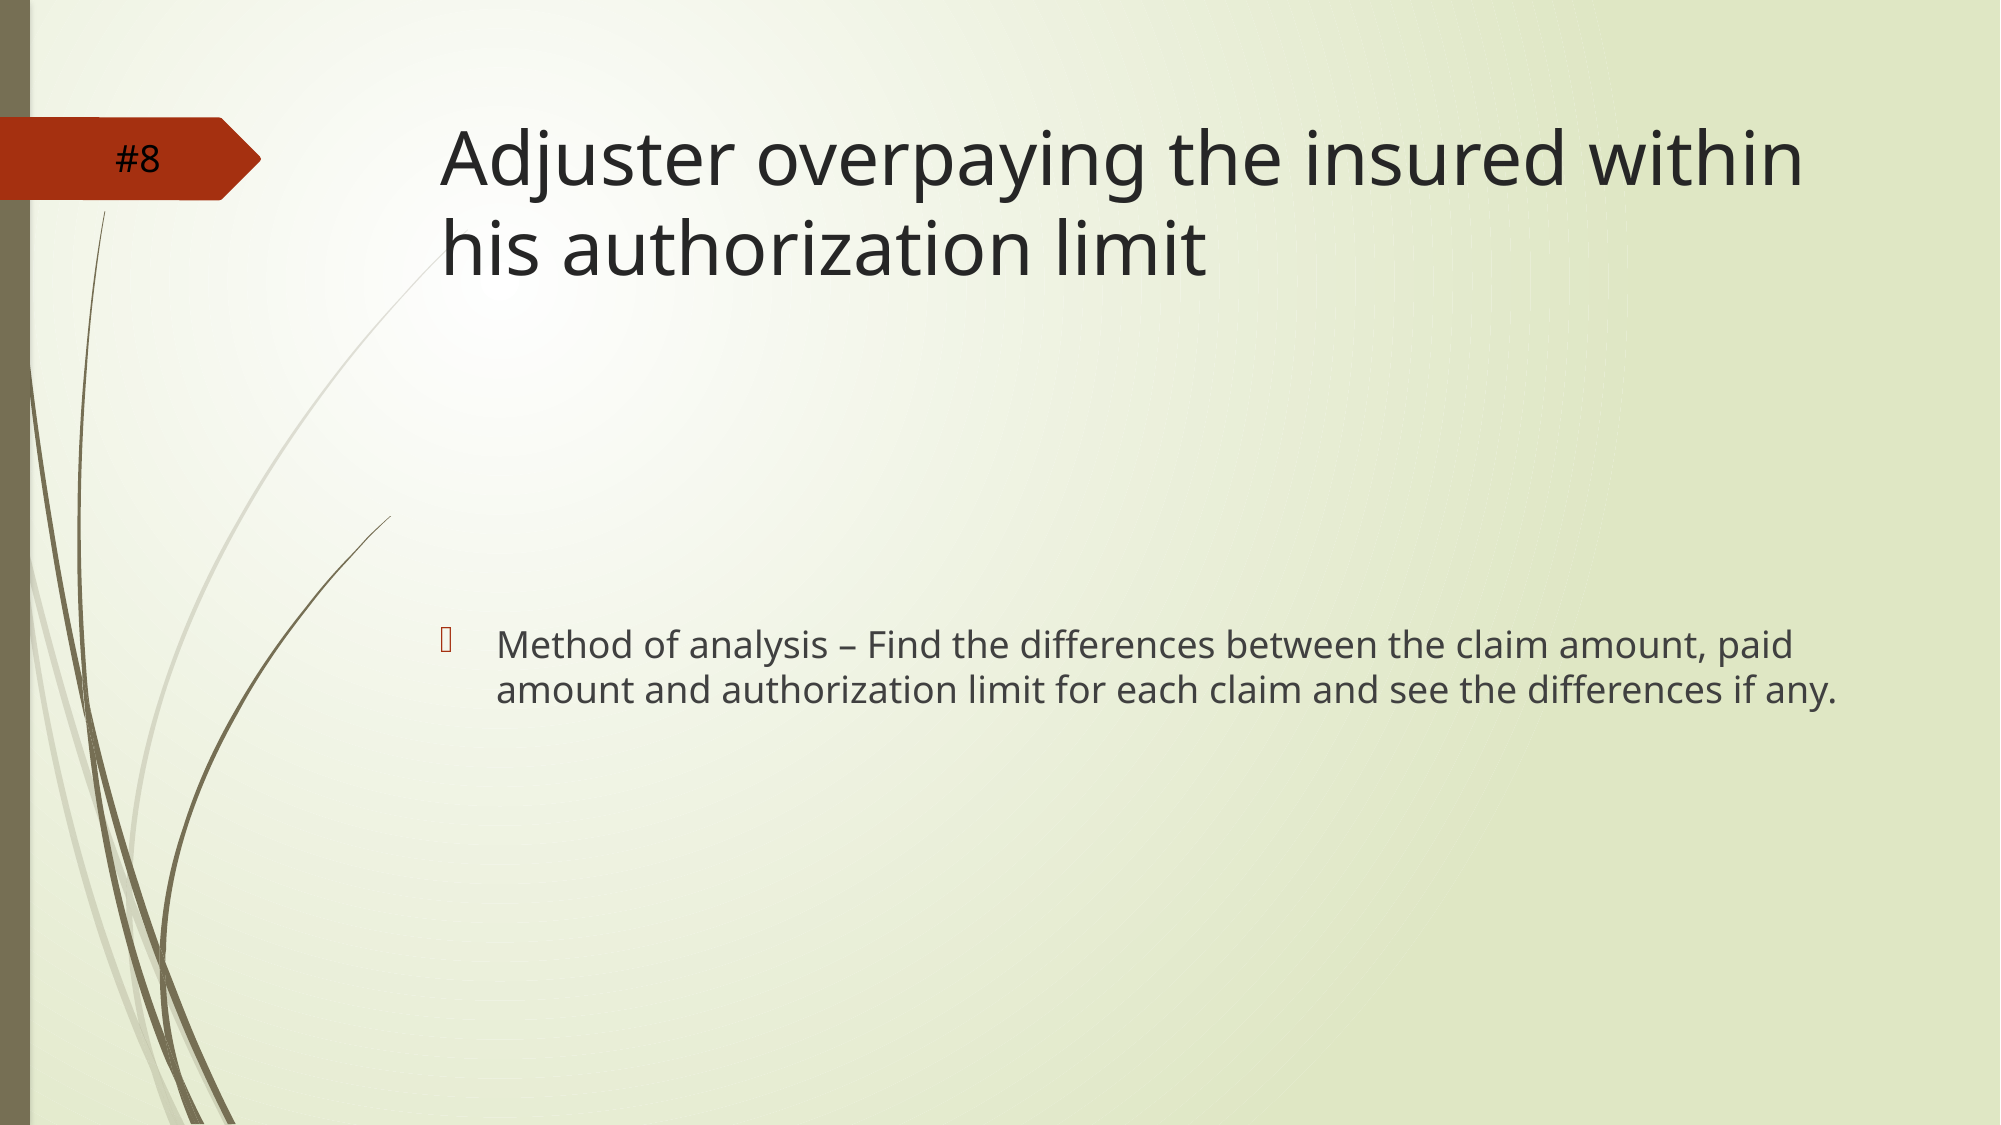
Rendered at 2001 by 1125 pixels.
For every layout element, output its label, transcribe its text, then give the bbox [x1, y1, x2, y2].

title Adjuster overpaying the insured within his authorization limit [425, 102, 1888, 313]
text_box #8 [100, 128, 251, 188]
list Method of analysis – Find the differences between the claim amount, paid amount and authorization limit for each claim and see the differences if any. [424, 350, 1888, 970]
